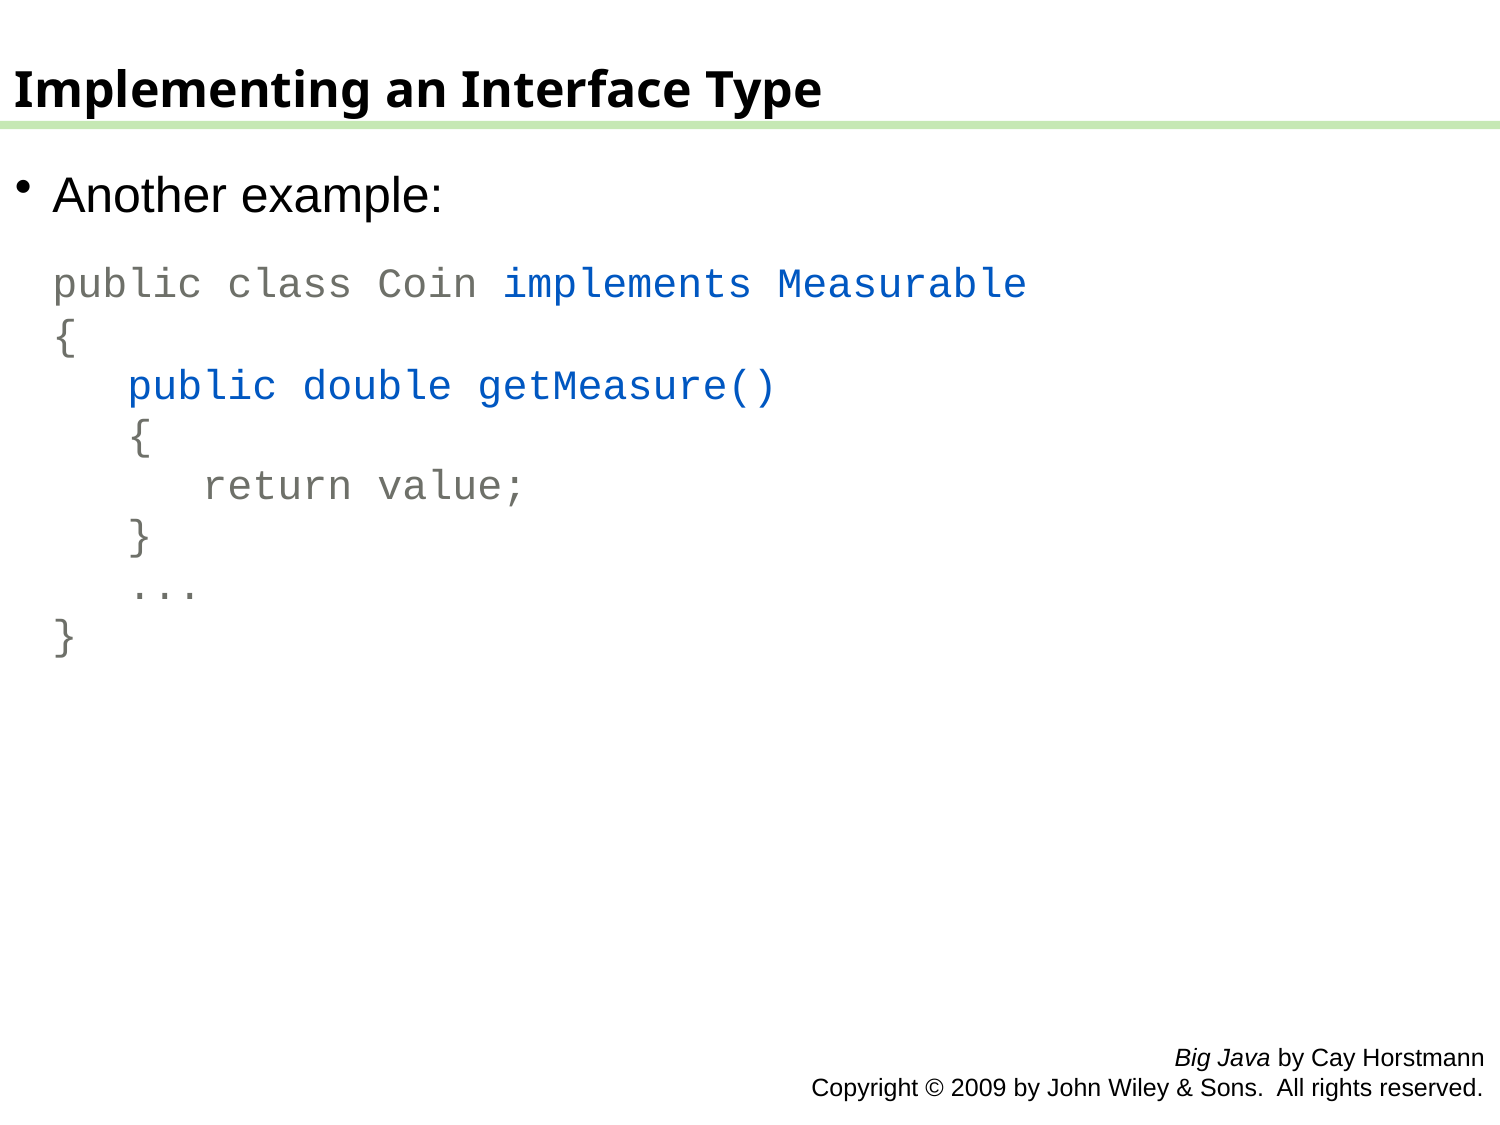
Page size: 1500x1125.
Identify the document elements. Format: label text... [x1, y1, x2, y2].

text_box Implementing an Interface Type [0, 49, 1150, 125]
text_box Another example: public class Coin implements Measurable { public double getMeasure() { return value; } ... } [0, 155, 1425, 666]
